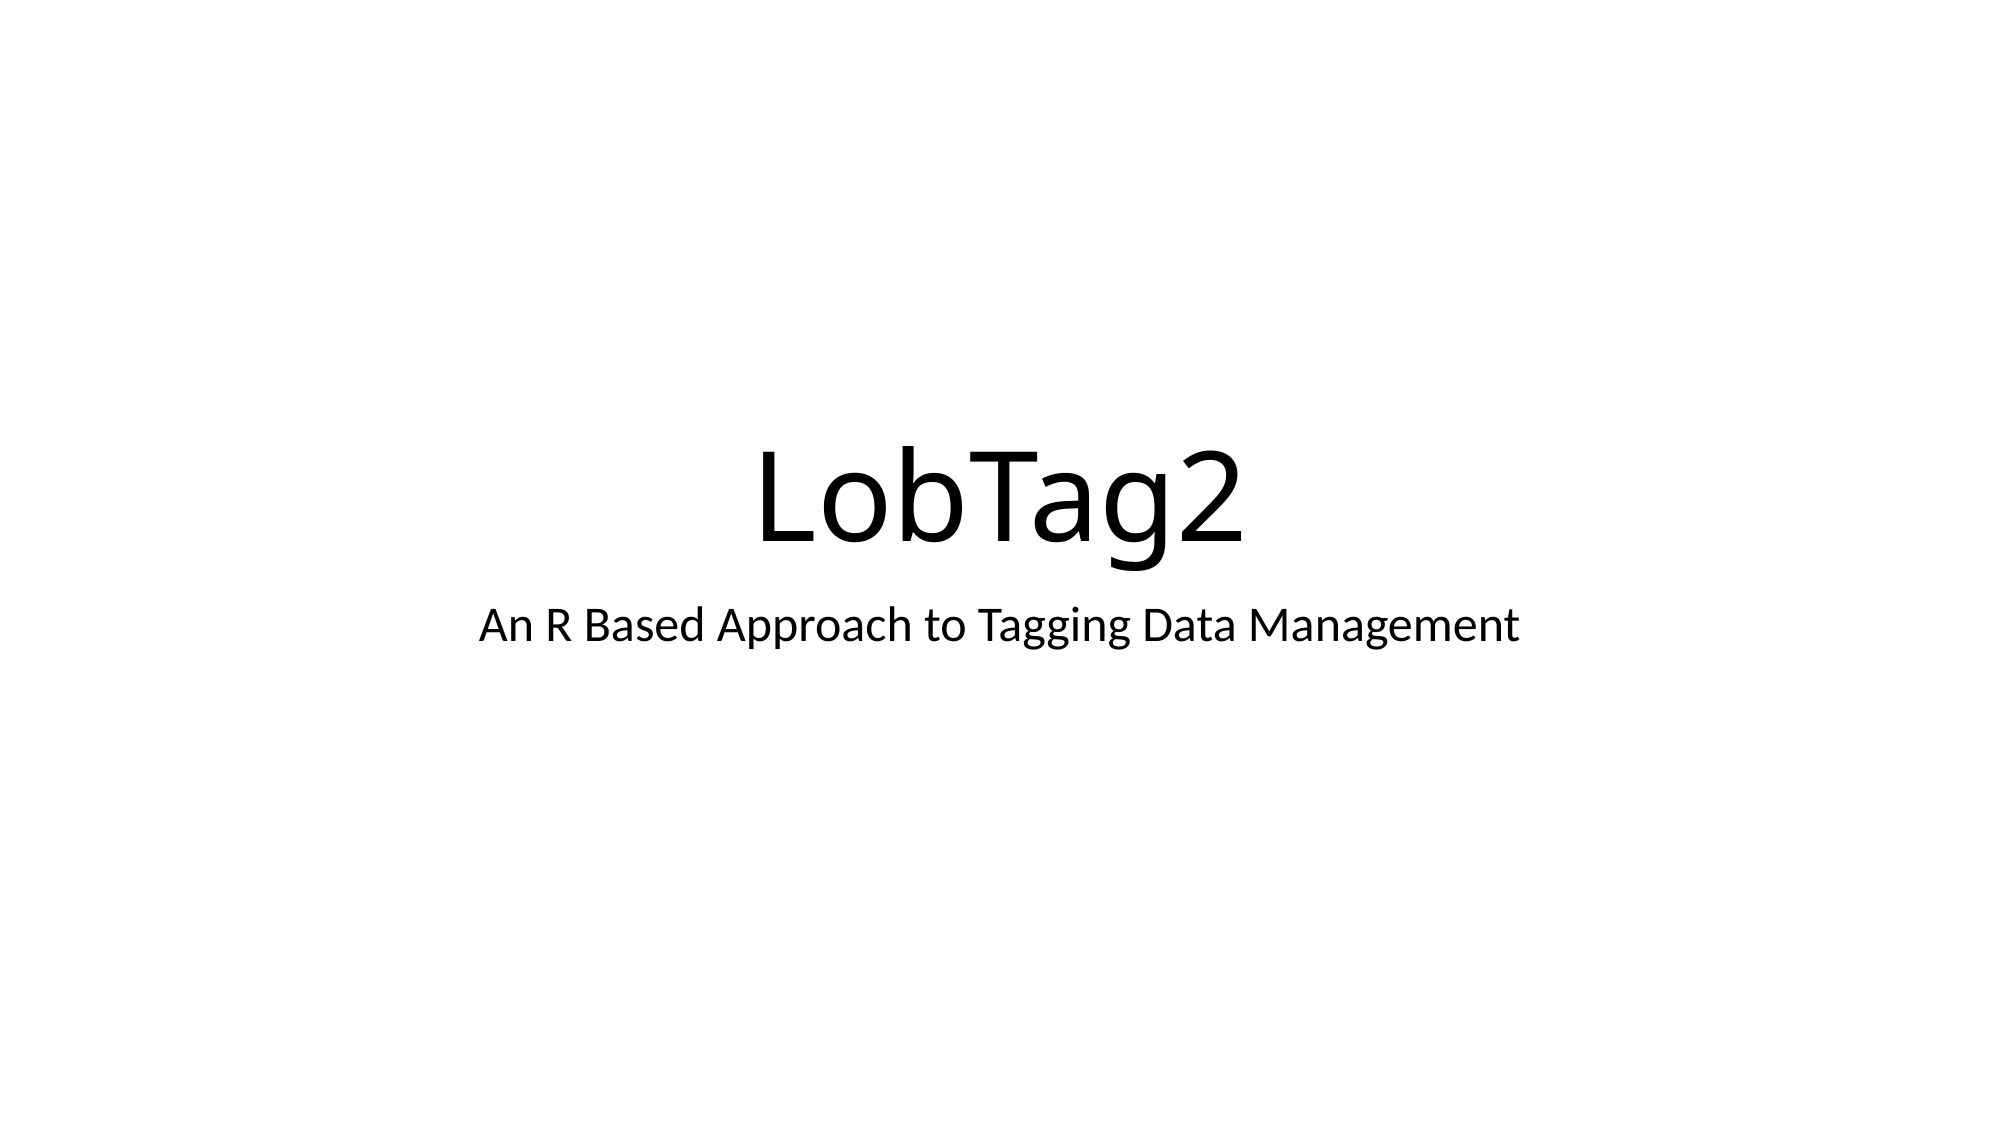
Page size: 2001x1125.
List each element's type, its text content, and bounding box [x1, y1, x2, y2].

subtitle An R Based Approach to Tagging Data Management [249, 590, 1750, 863]
title LobTag2 [249, 184, 1750, 576]
